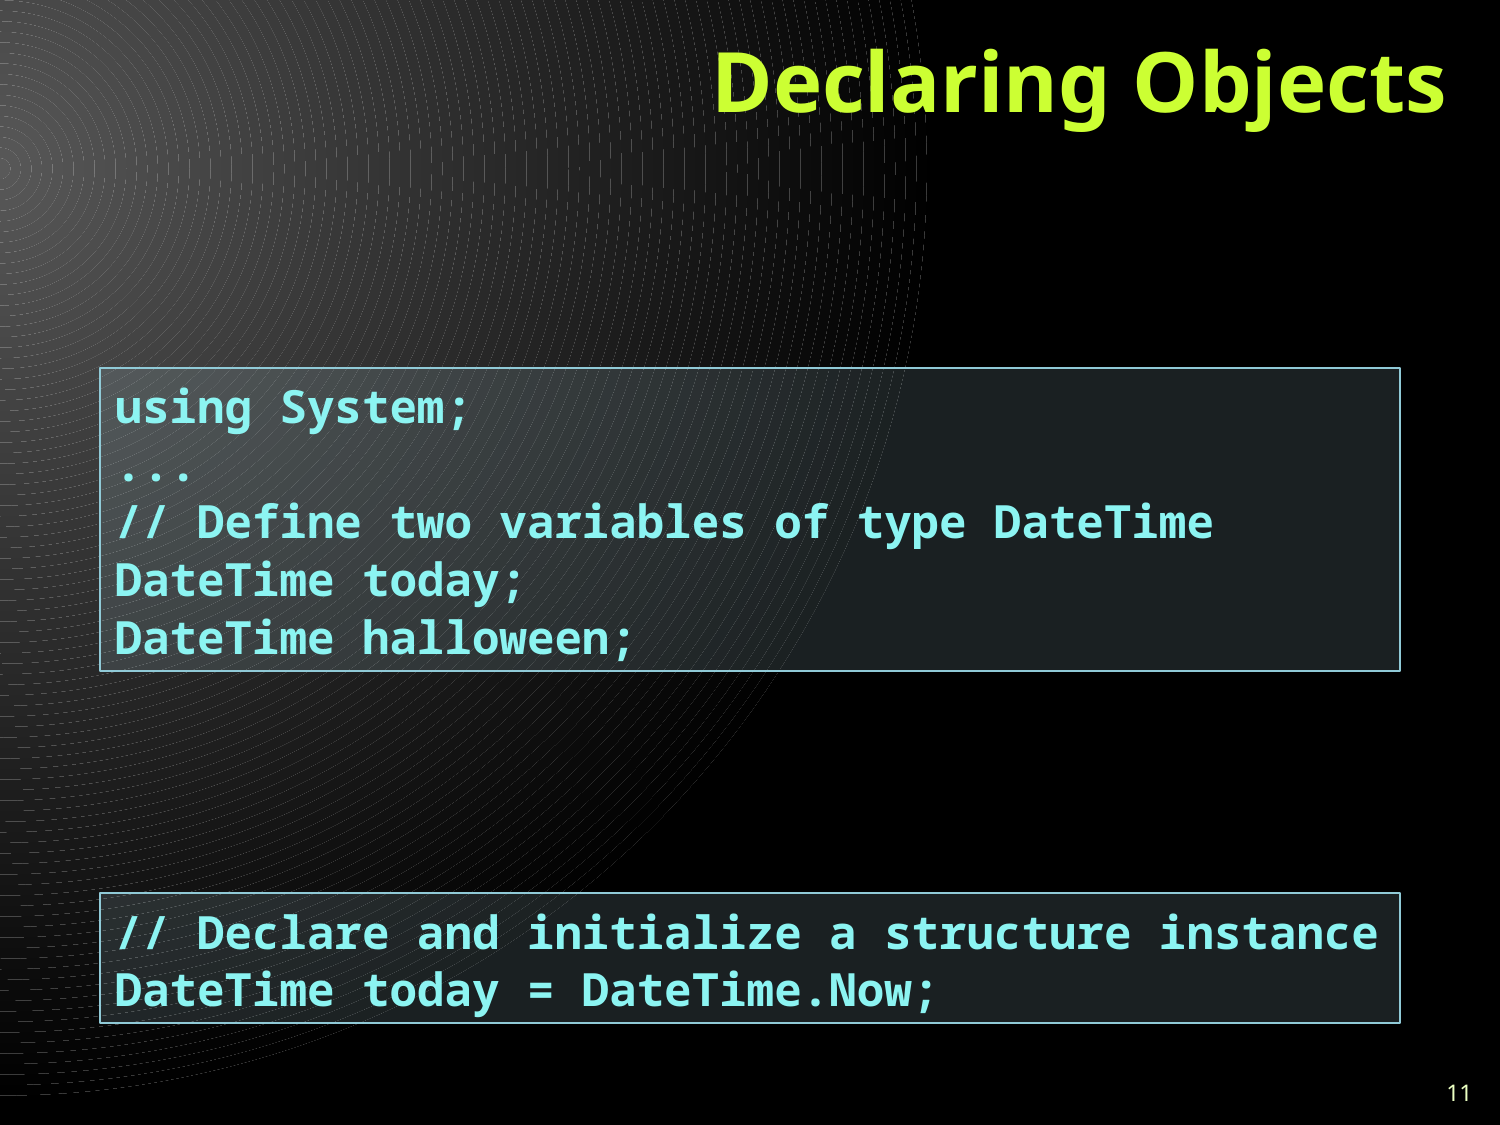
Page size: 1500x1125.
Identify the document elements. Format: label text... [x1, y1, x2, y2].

text_box using System; ... // Define two variables of type DateTime DateTime today; DateTime halloween; [99, 367, 1400, 671]
slide_number 11 [1412, 1074, 1488, 1113]
title Declaring Objects [300, 12, 1463, 163]
text_box // Declare and initialize a structure instance DateTime today = DateTime.Now; [99, 893, 1400, 1024]
